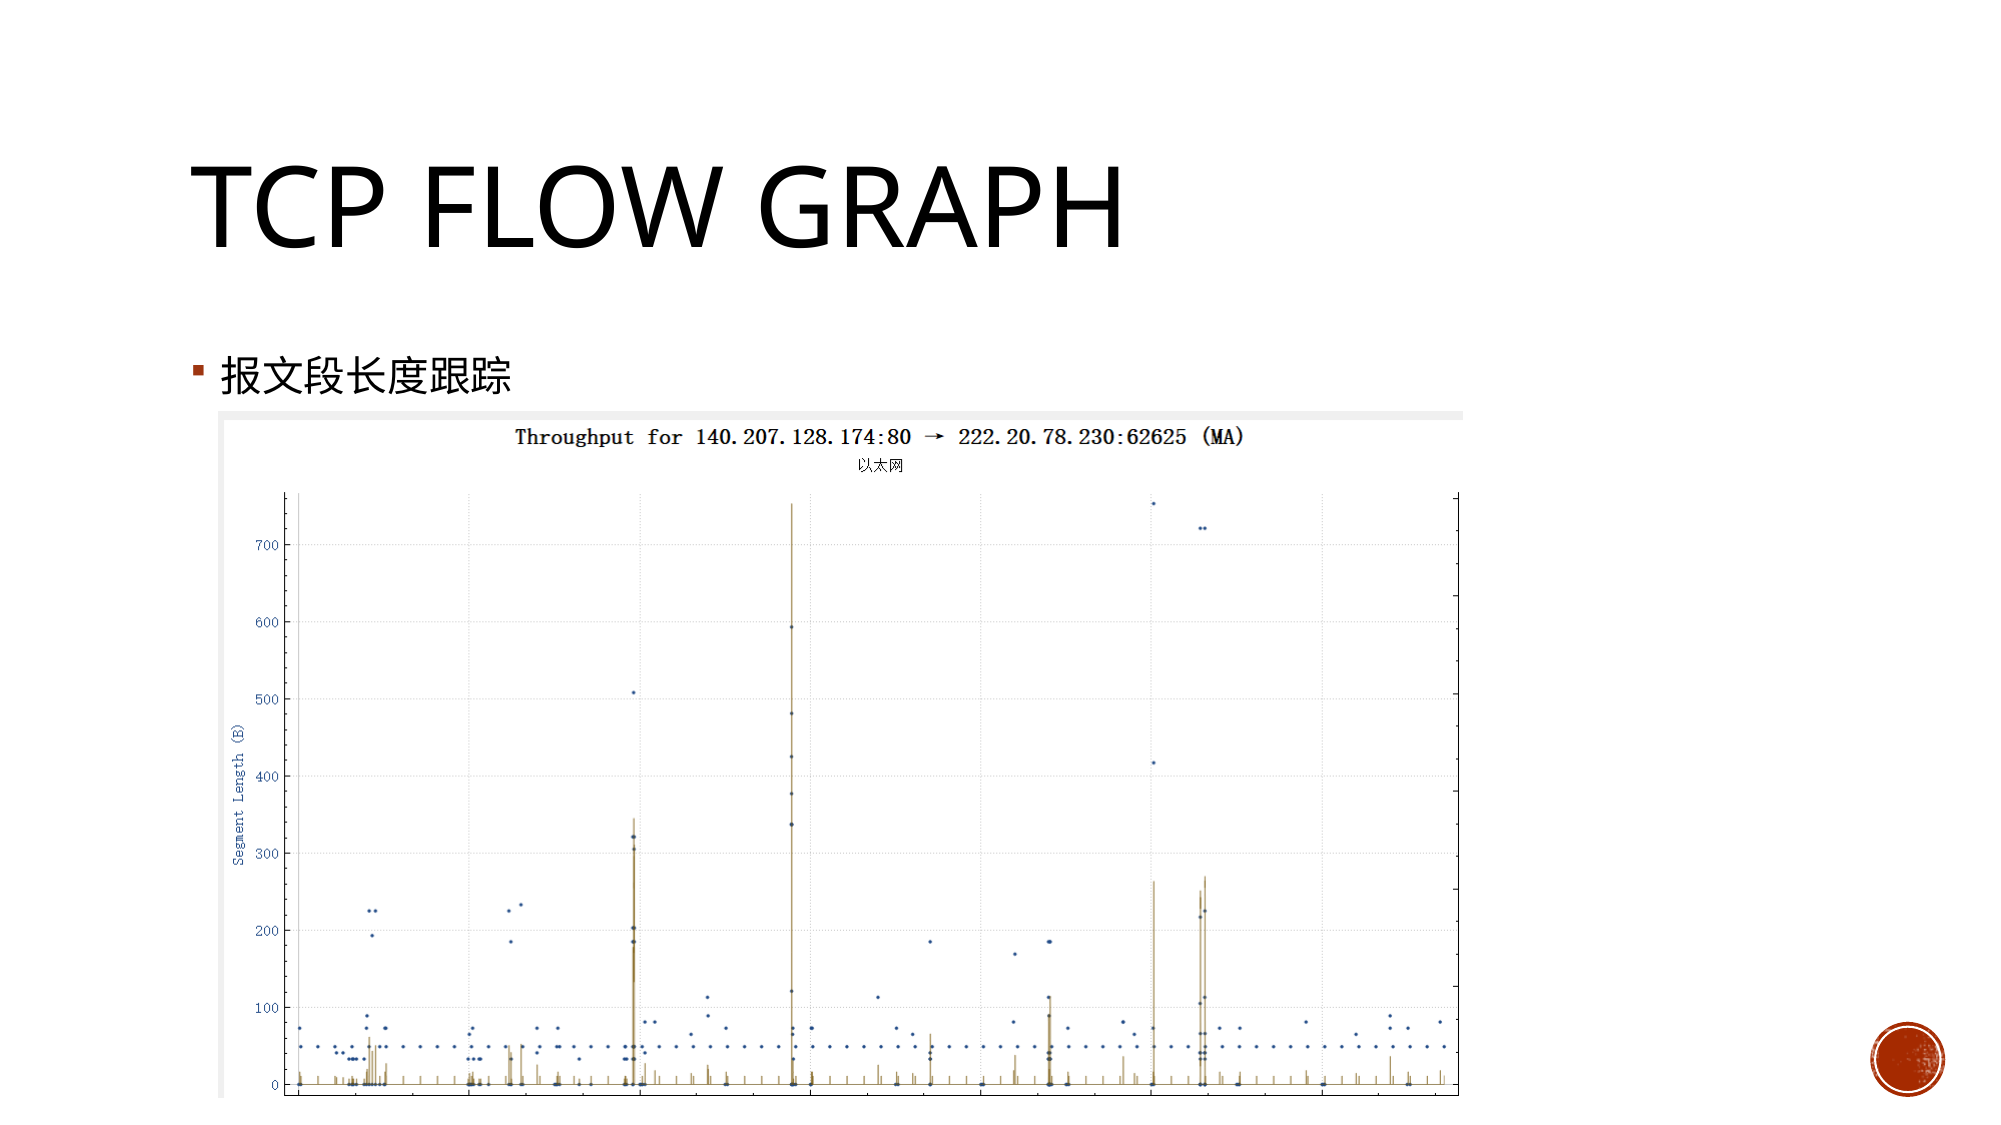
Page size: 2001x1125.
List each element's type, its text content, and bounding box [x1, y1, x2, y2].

list 报文段长度跟踪 [175, 348, 1826, 1013]
picture [218, 411, 1463, 1098]
title TCP flow graph [175, 79, 1826, 344]
